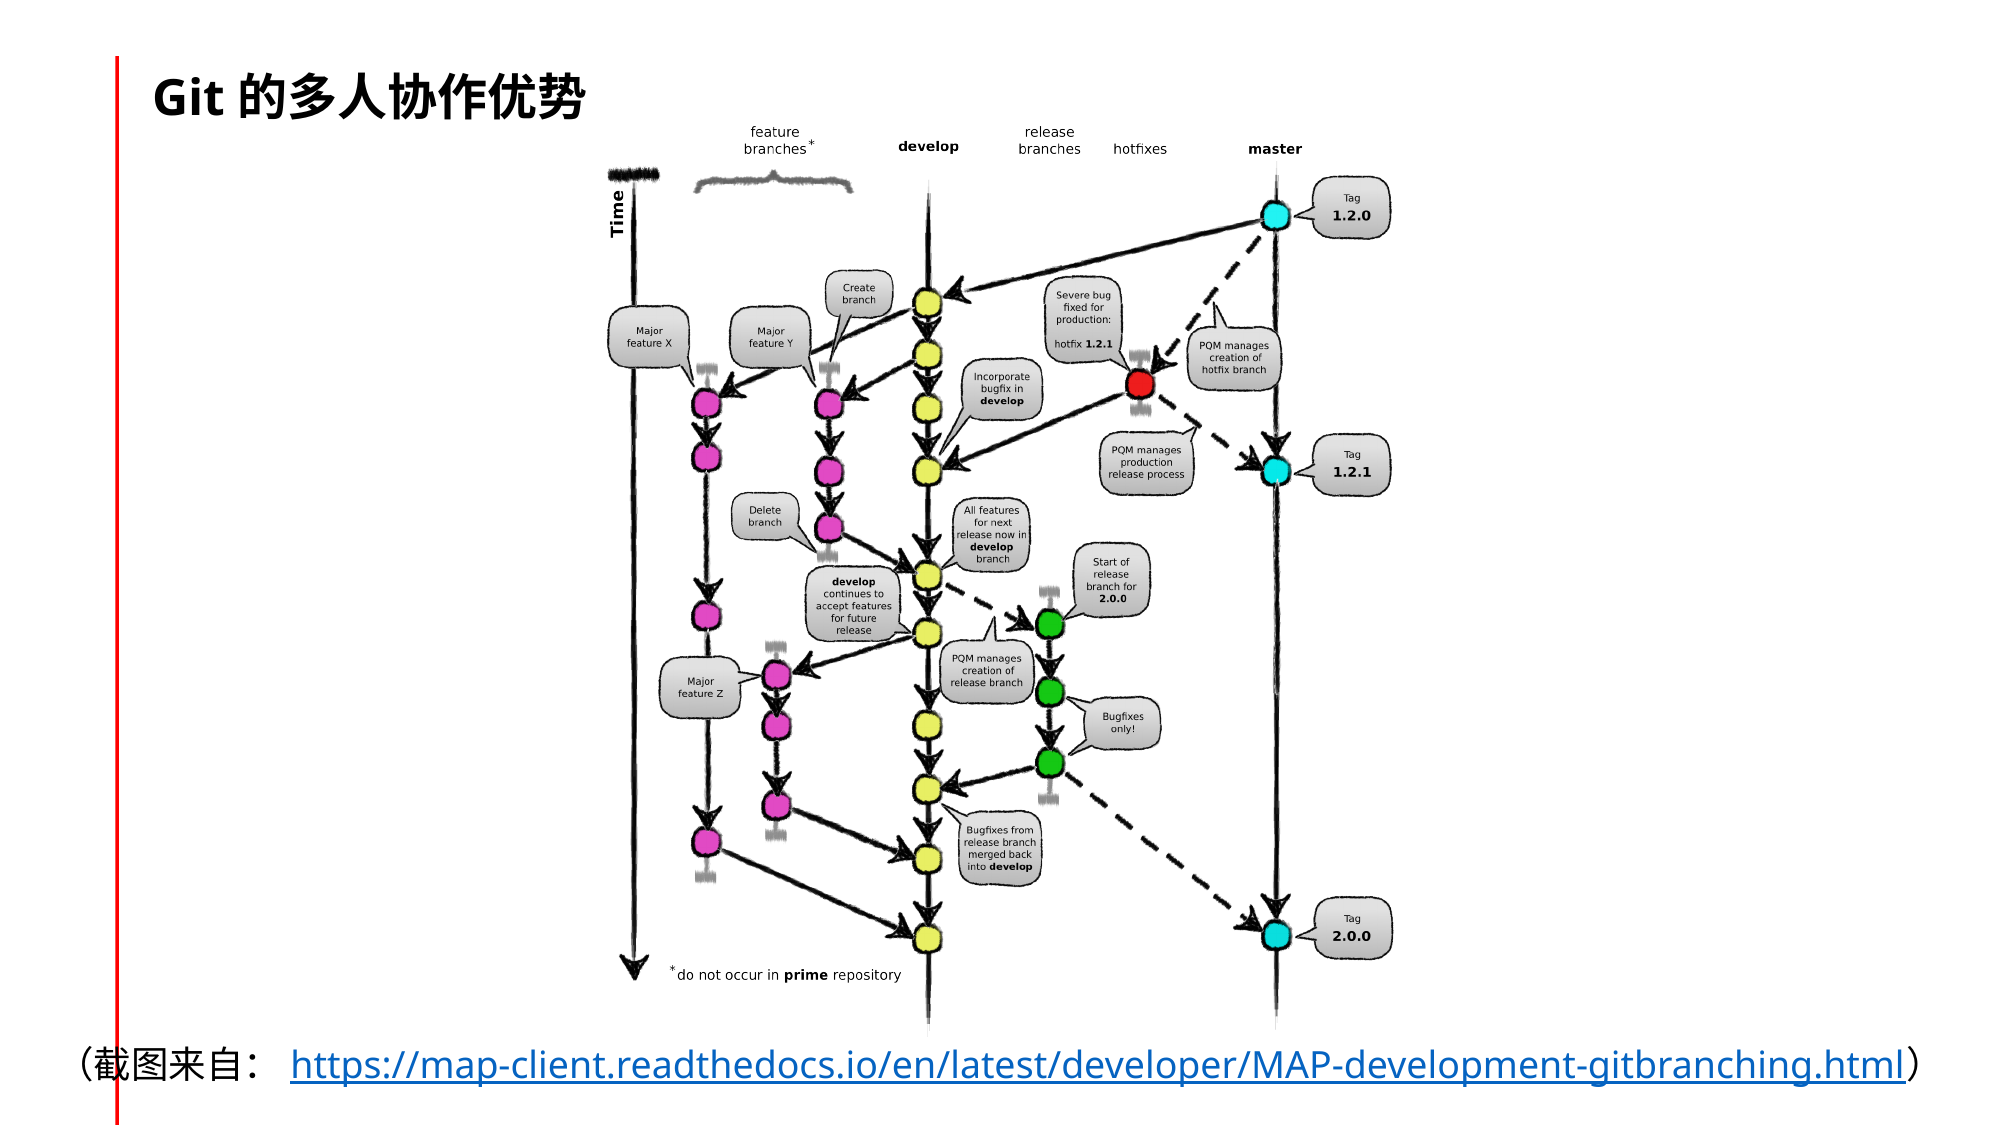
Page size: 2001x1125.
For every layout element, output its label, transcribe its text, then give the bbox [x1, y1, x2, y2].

text_box （截图来自：https://map-client.readthedocs.io/en/latest/developer/MAP-development-gitbranching.html） [41, 1033, 1959, 1100]
picture [606, 126, 1394, 1037]
title Git的多人协作优势 [137, 59, 1863, 139]
